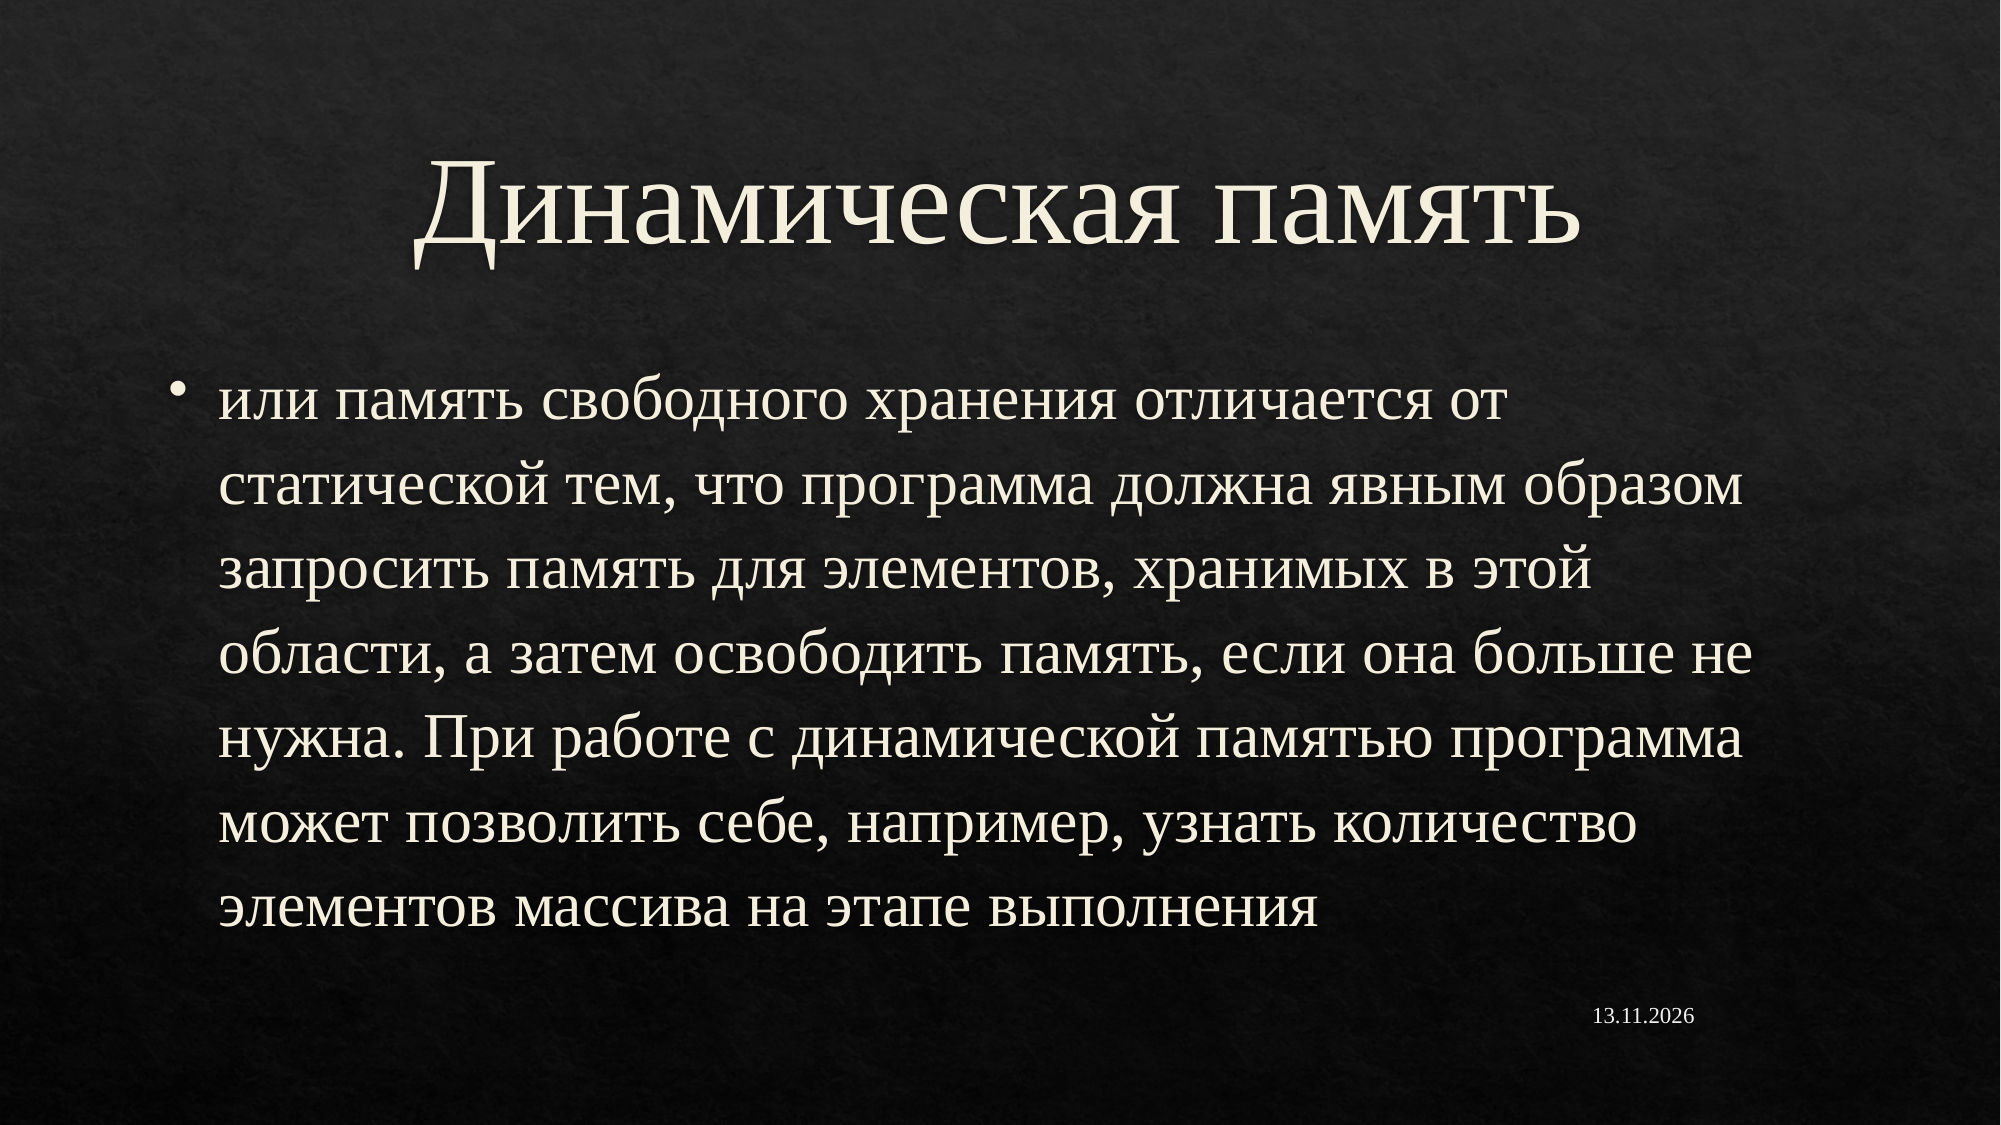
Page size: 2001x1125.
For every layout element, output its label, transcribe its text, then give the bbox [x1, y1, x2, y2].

title Динамическая память [149, 99, 1849, 307]
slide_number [1259, 984, 1710, 1045]
list или память свободного хранения отличается от статической тем, что программа должна явным образом запросить память для элементов, хранимых в этой области, а затем освободить память, если она больше не нужна. При работе с динамической памятью программа может позволить себе, например, узнать количество элементов массива на этапе выполнения [149, 340, 1849, 950]
